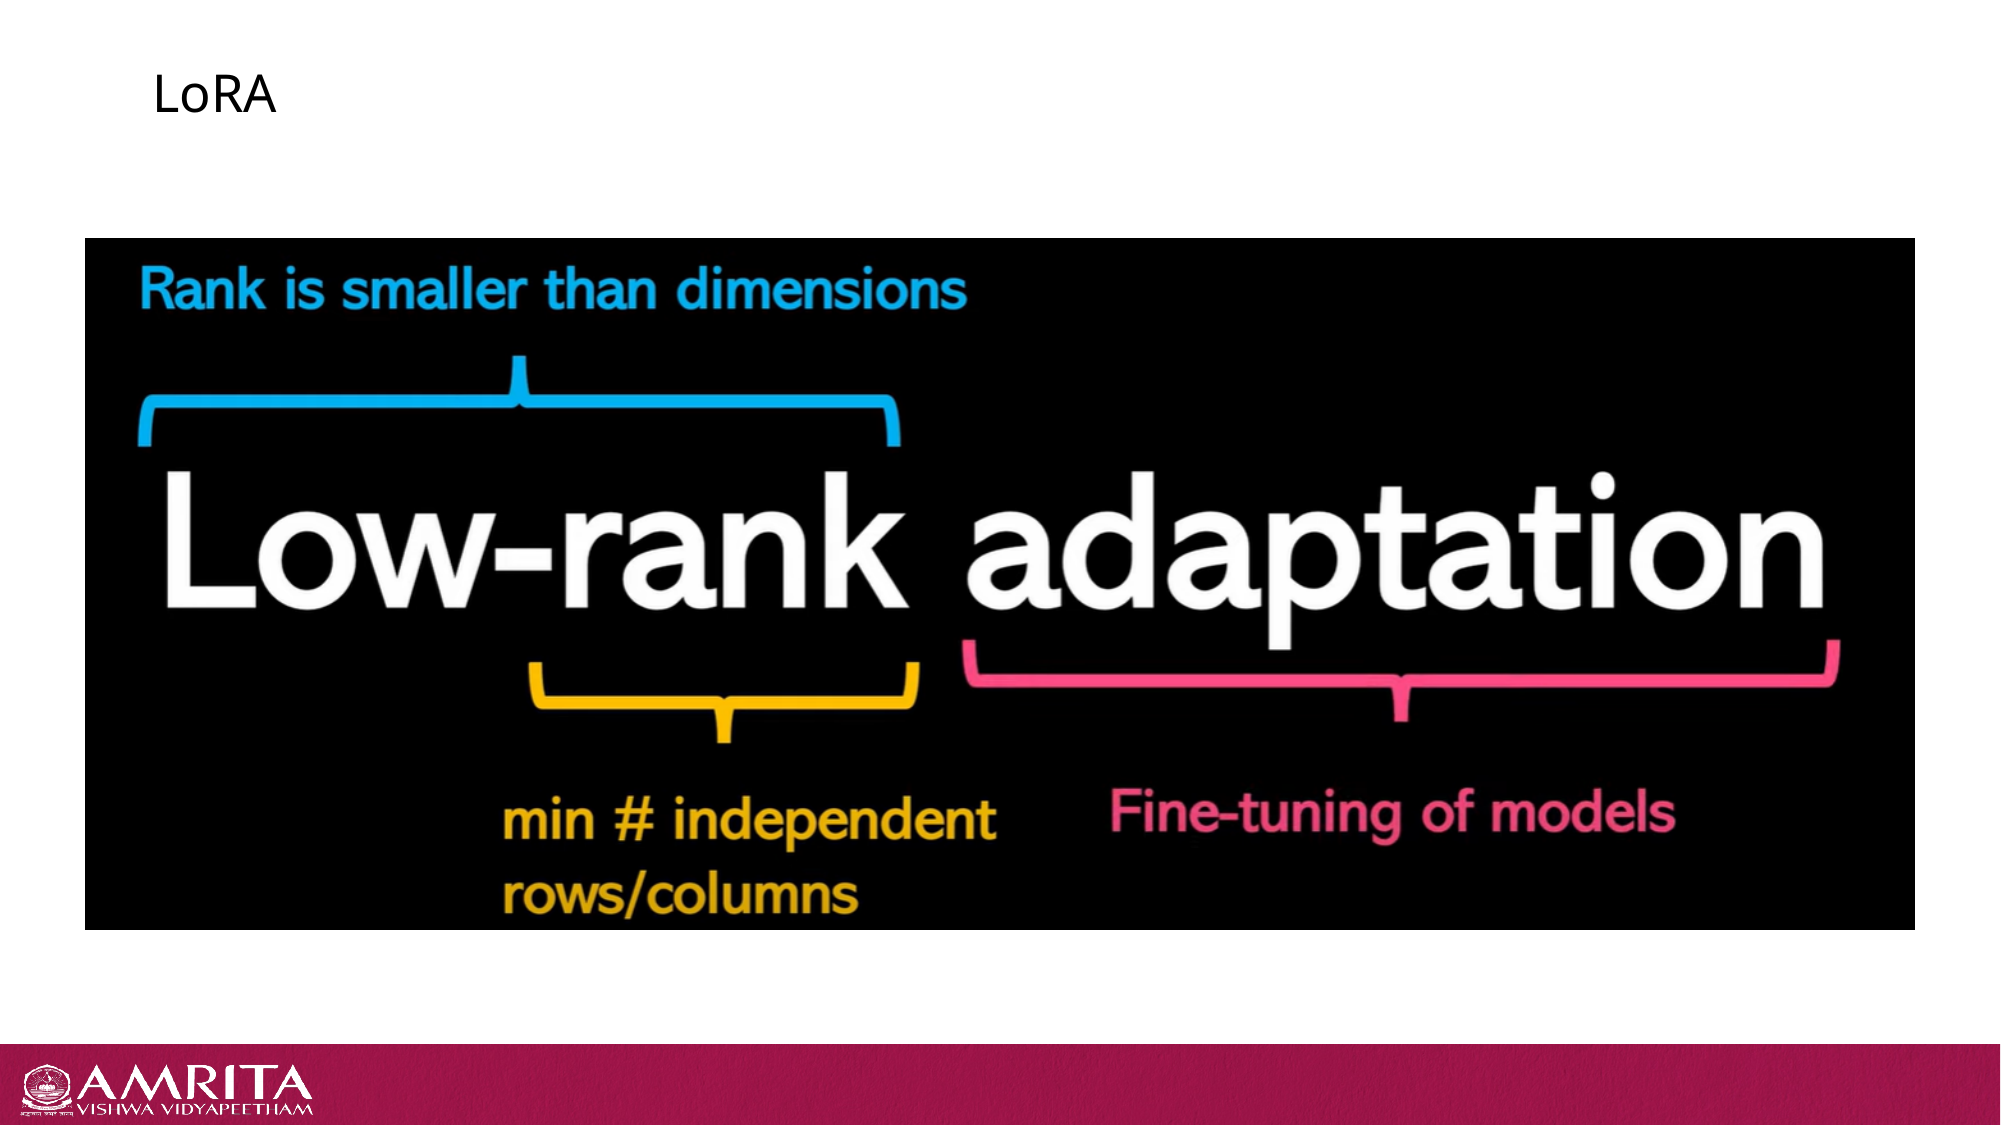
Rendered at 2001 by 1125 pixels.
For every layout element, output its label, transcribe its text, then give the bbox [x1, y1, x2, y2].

picture [85, 238, 1915, 930]
title LoRA [137, 59, 1863, 132]
picture [0, 1044, 2001, 1125]
